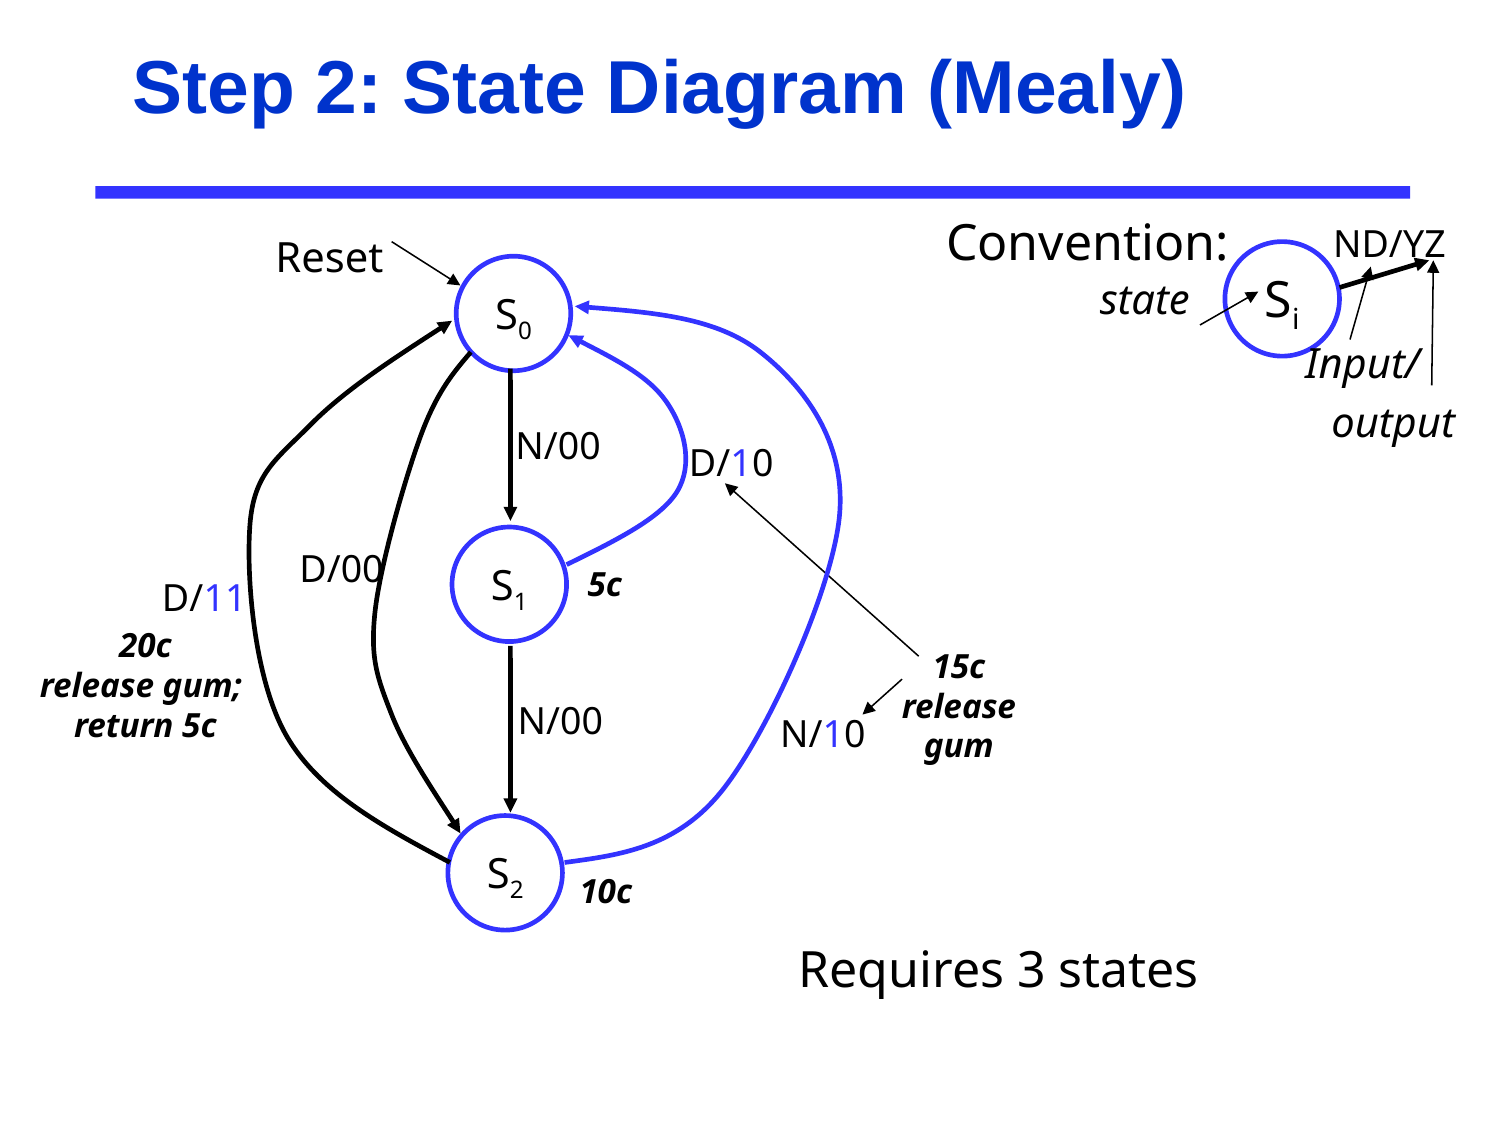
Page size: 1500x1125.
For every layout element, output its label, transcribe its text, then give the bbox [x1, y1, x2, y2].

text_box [476, 526, 559, 642]
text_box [457, 351, 472, 834]
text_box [28, 320, 453, 863]
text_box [447, 645, 649, 931]
text_box Si [1224, 241, 1340, 357]
text_box state [1085, 265, 1205, 330]
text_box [564, 305, 1029, 863]
text_box Convention: [931, 203, 1244, 278]
text_box [1349, 266, 1374, 340]
text_box [1199, 291, 1259, 326]
text_box output [1316, 387, 1470, 453]
text_box Input/ [1290, 329, 1435, 395]
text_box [503, 368, 559, 522]
title Step 2: State Diagram (Mealy) [117, 0, 1393, 168]
text_box ND/YZ [1318, 212, 1461, 273]
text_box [259, 223, 572, 372]
text_box Requires 3 states [783, 930, 1214, 1005]
text_box [1426, 260, 1440, 329]
